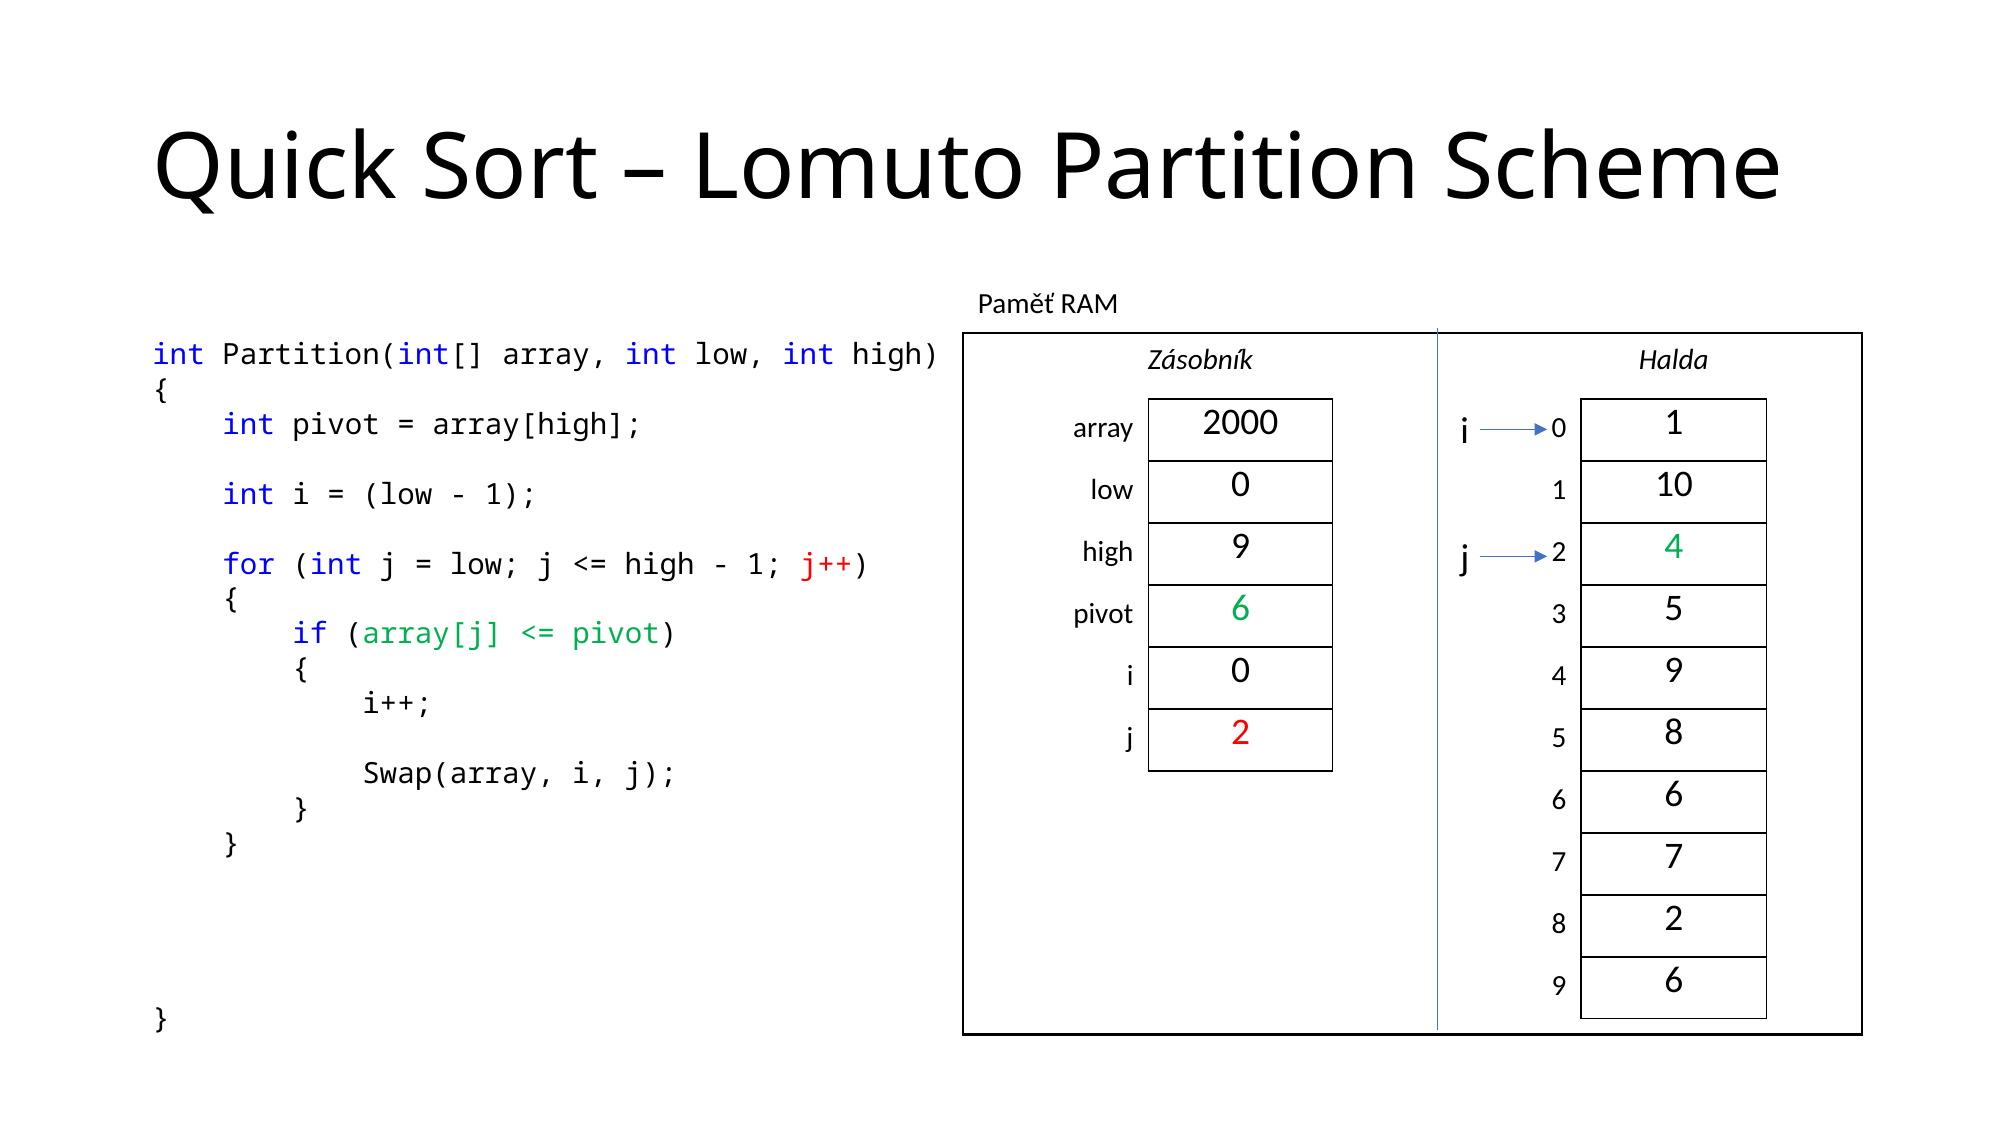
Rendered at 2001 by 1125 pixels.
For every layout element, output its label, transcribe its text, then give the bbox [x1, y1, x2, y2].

table_cell 2 [1582, 896, 1766, 956]
table_header 2000 [1149, 400, 1332, 460]
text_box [1445, 399, 1548, 460]
table_cell j [1000, 709, 1148, 771]
table_cell 7 [1533, 833, 1580, 895]
table_cell 9 [1582, 648, 1766, 708]
table_cell 10 [1582, 462, 1766, 522]
table_cell 6 [1533, 771, 1580, 833]
text_box Zásobník [963, 332, 1437, 383]
table_cell 6 [1149, 586, 1332, 646]
table_cell high [1000, 523, 1148, 585]
text_box Paměť RAM [963, 277, 1863, 327]
table_cell 5 [1533, 709, 1580, 771]
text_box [1445, 525, 1548, 587]
table_cell 0 [1149, 648, 1332, 708]
title Quick Sort – Lomuto Partition Scheme [137, 59, 1863, 278]
table_cell 4 [1533, 647, 1580, 709]
table_header 1 [1582, 400, 1766, 460]
table_cell 3 [1533, 585, 1580, 647]
table_cell 2 [1533, 523, 1580, 585]
table_cell 1 [1533, 461, 1580, 523]
table_cell low [1000, 461, 1148, 523]
table_cell i [1000, 647, 1148, 709]
table_cell 8 [1533, 895, 1580, 957]
table_cell 5 [1582, 586, 1766, 646]
table_header 0 [1533, 399, 1580, 461]
table_header array [1000, 399, 1148, 461]
text_box int Partition(int[] array, int low, int high) { int pivot = array[high]; int i = (low - 1); for (int j = low; j <= high - 1; j++) { if (array[j] <= pivot) { i++; Swap(array, i, j); } } } [137, 327, 962, 1042]
table_cell 9 [1533, 957, 1580, 1019]
table_cell 6 [1582, 958, 1766, 1018]
text_box Halda [1580, 332, 1767, 383]
table_cell pivot [1000, 585, 1148, 647]
table_cell 9 [1149, 524, 1332, 584]
table_cell 8 [1582, 710, 1766, 770]
text_box [962, 332, 1863, 1036]
table_cell 6 [1582, 772, 1766, 832]
table_cell 0 [1149, 462, 1332, 522]
table_cell 7 [1582, 834, 1766, 894]
table_cell 2 [1149, 710, 1332, 770]
table_cell 4 [1582, 524, 1766, 584]
